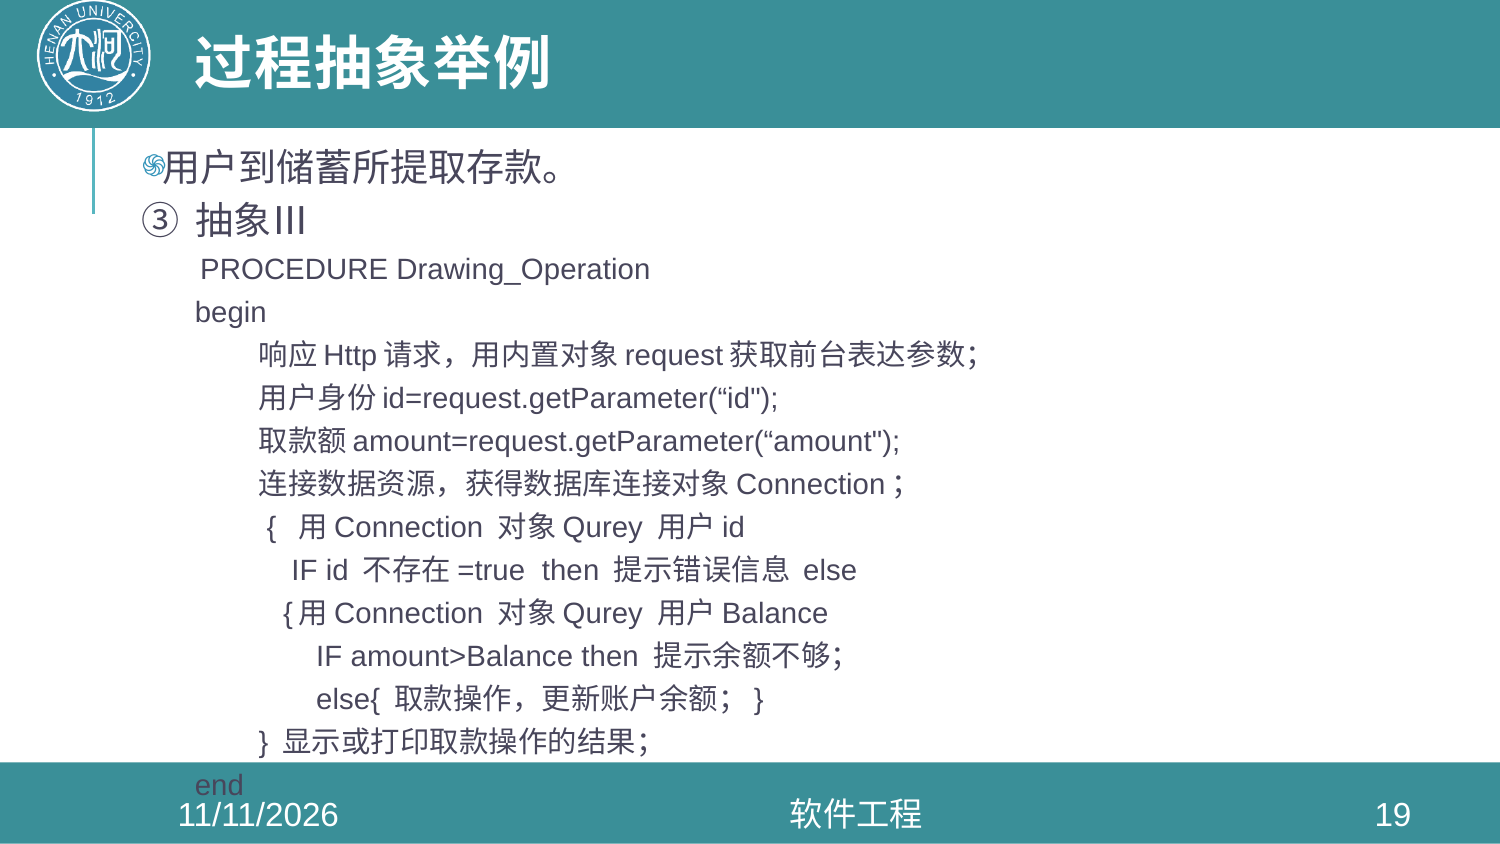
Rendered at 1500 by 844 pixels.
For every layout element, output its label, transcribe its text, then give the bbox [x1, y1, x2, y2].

slide_number 19 [1333, 796, 1454, 830]
footer 软件工程 [391, 796, 1322, 830]
title 过程抽象举例 [179, 0, 1454, 136]
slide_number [126, 796, 391, 830]
list 用户到储蓄所提取存款。 ③ 抽象Ⅲ PROCEDURE Drawing_Operation begin 响应Http请求，用内置对象request获取前台表达参数； 用户身份id=request.getParameter(“id"); 取款额amount=request.getParameter(“amount"); 连接数据资源，获得数据库连接对象Connection； { 用Connection 对象Qurey 用户id IF id 不存在=true then 提示错误信息 else {用Connection 对象Qurey 用户Balance IF amount>Balance then 提示余额不够； else{ 取款操作，更新账户余额；} } 显示或打印取款操作的结果； end [134, 136, 1420, 811]
